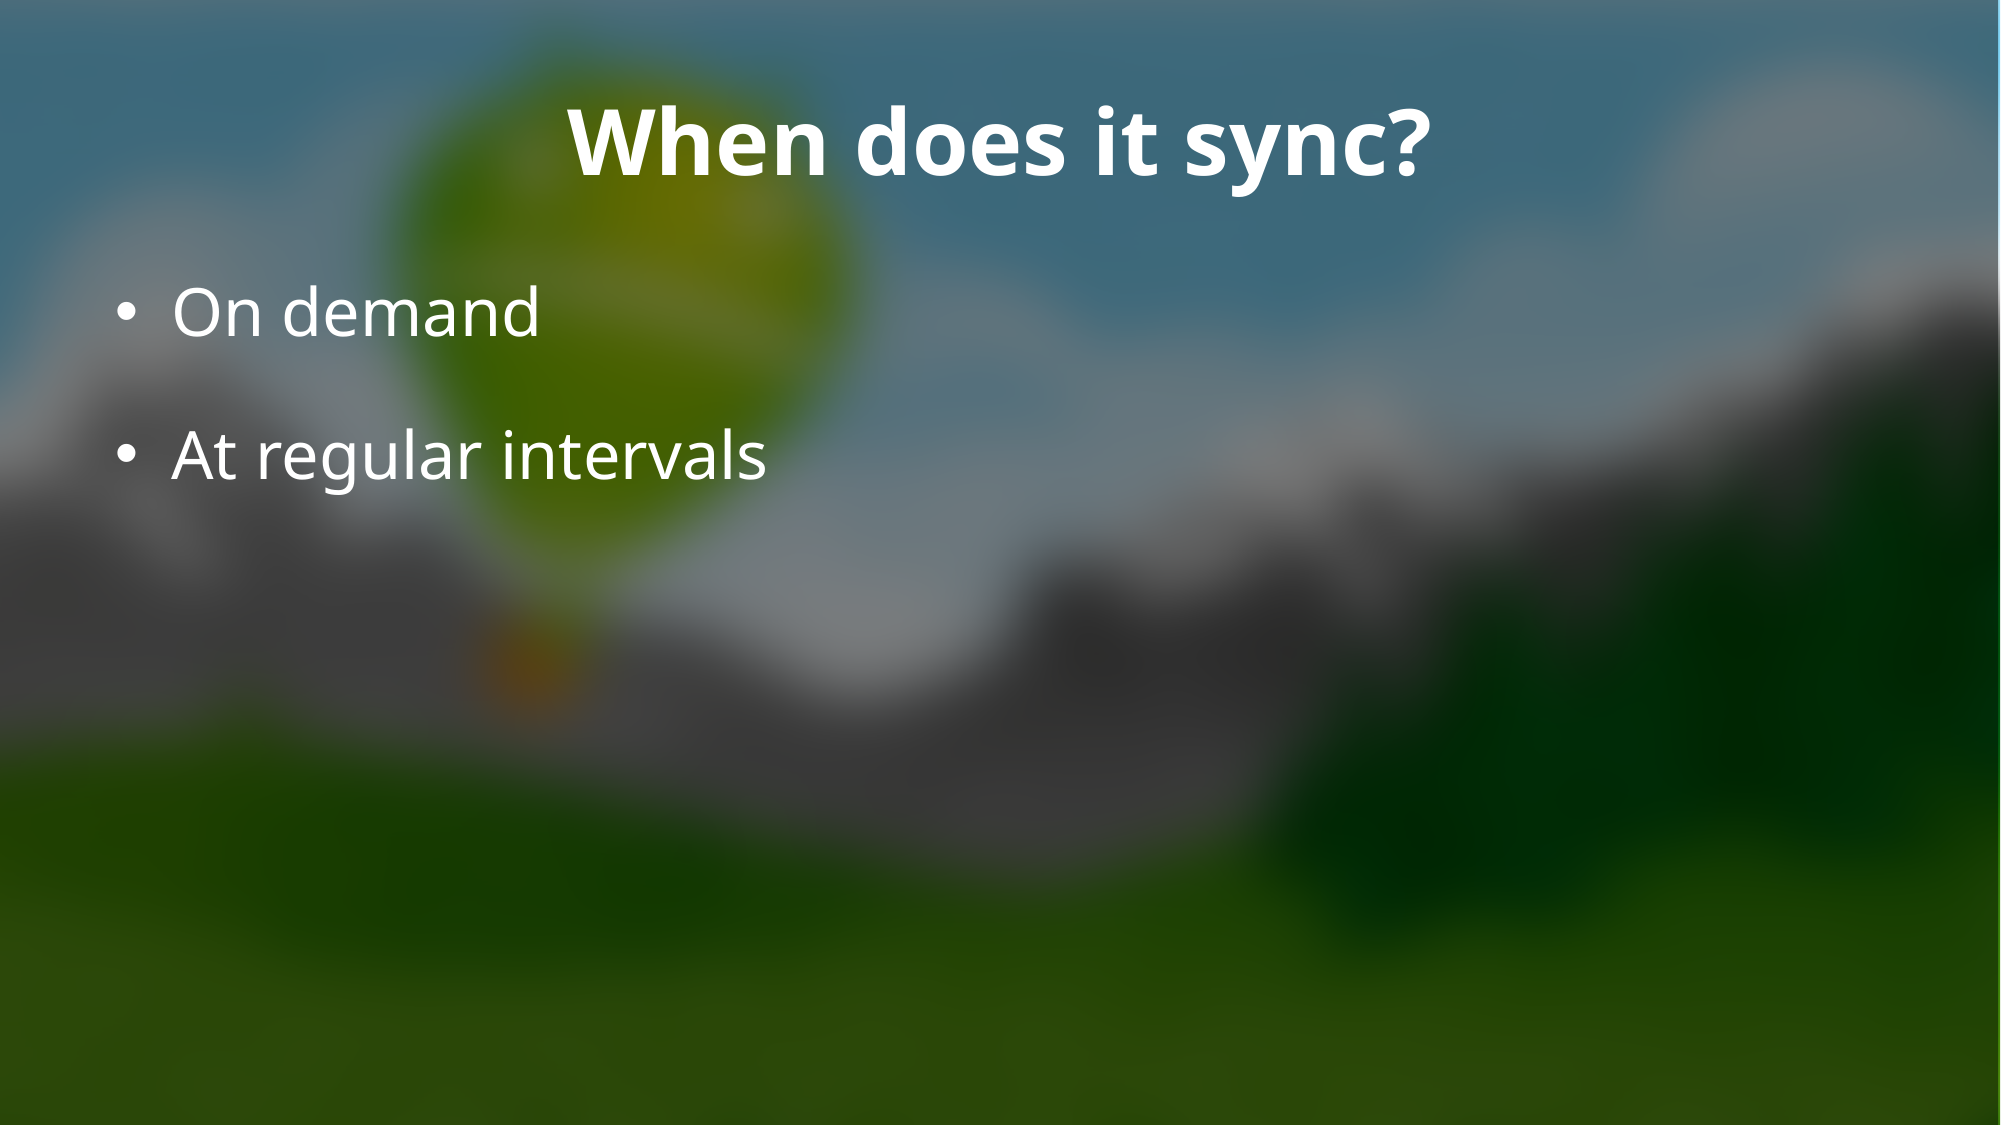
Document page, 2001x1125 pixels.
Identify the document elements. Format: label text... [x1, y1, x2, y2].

title When does it sync? [99, 45, 1900, 233]
picture [0, 0, 2001, 1125]
list On demand At regular intervals [99, 262, 1900, 1005]
